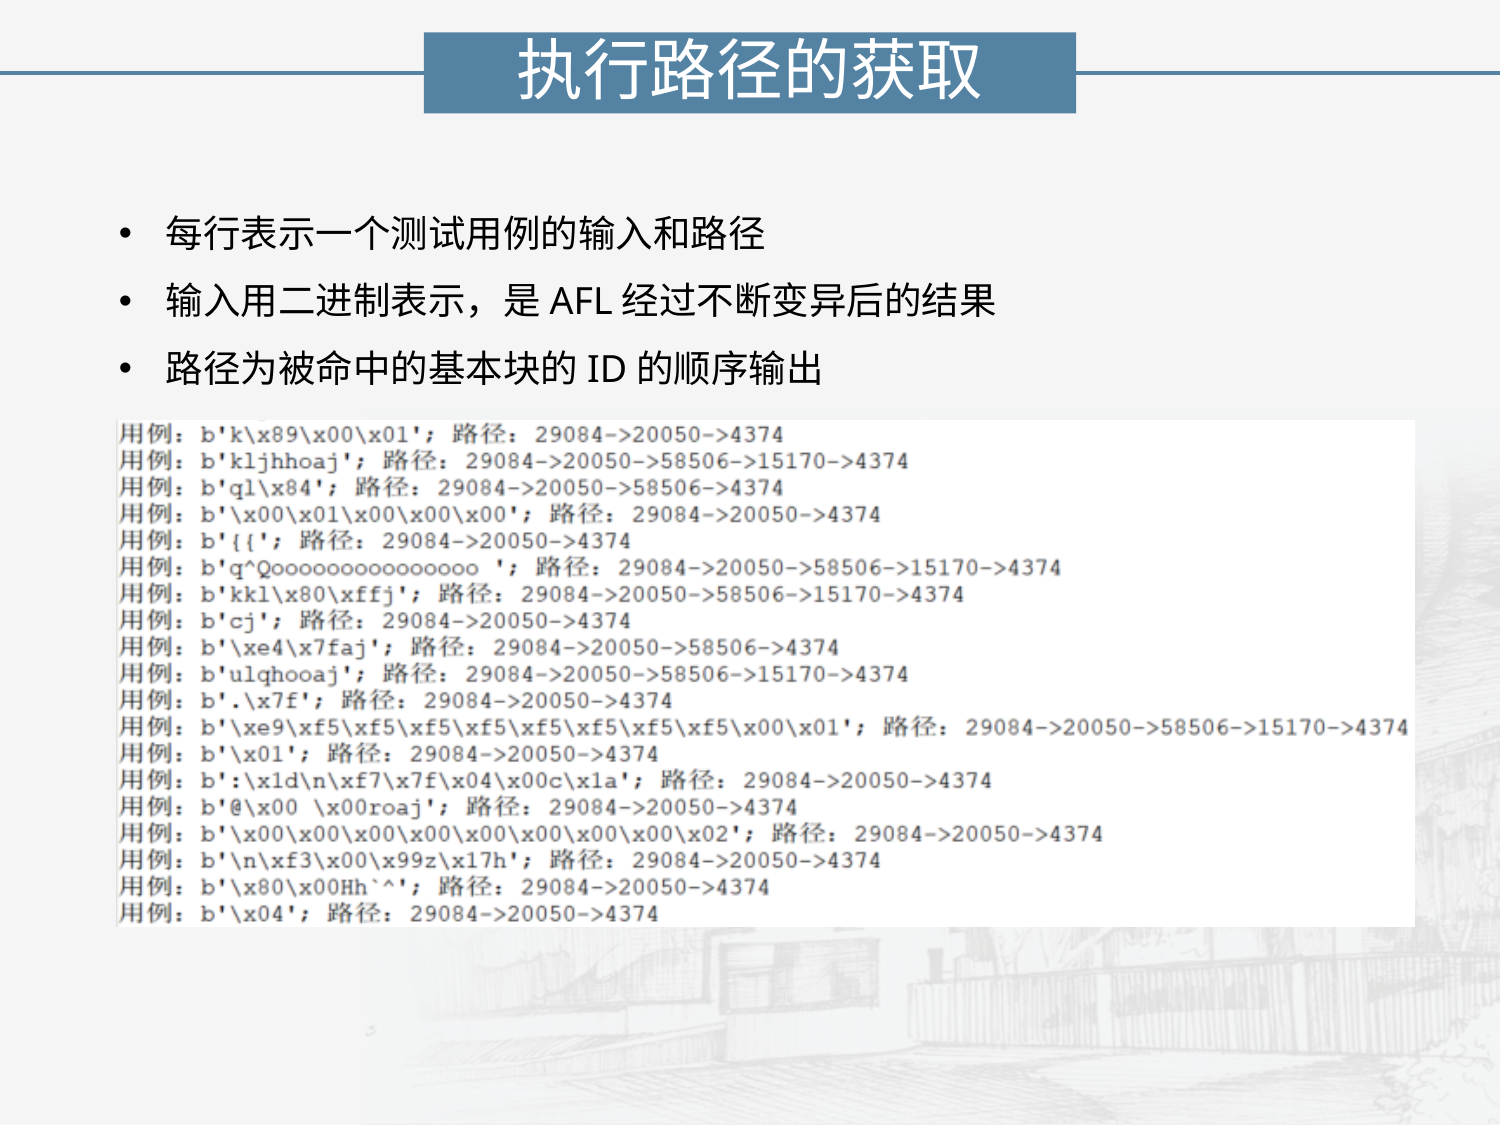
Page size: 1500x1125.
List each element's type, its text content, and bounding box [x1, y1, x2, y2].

text_box 执行路径的获取 [423, 32, 1077, 114]
picture [116, 420, 1415, 928]
text_box 每行表示一个测试用例的输入和路径 输入用二进制表示，是AFL经过不断变异后的结果 路径为被命中的基本块的ID的顺序输出 [104, 180, 1303, 398]
